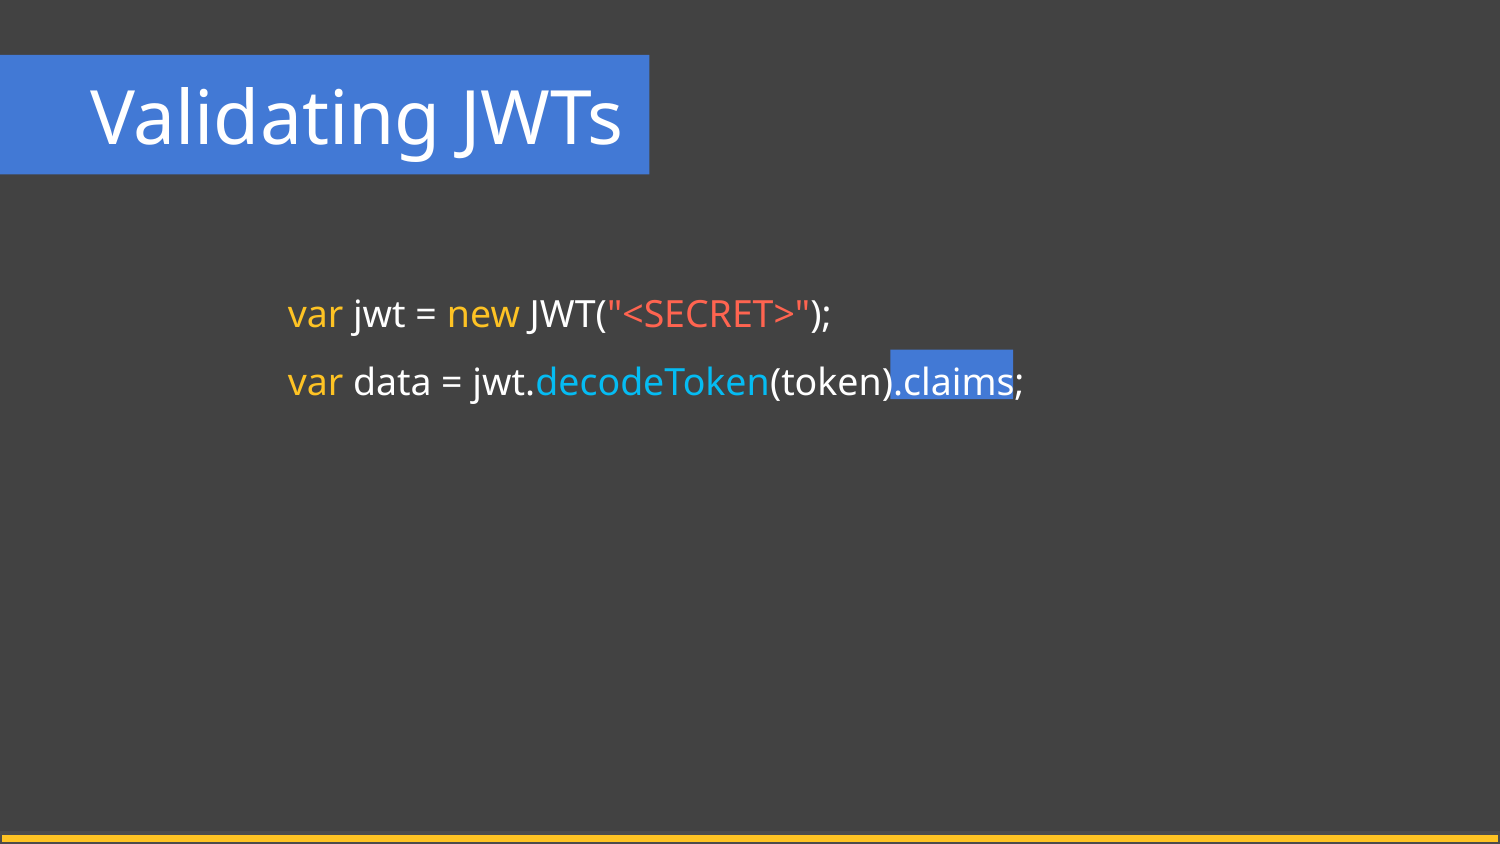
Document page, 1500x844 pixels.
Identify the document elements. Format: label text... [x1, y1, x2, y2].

text_box [0, 54, 75, 175]
list var jwt = new JWT("<SECRET>"); var data = jwt.decodeToken(token).claims; [272, 211, 1228, 460]
title Validating JWTs [75, 33, 1425, 175]
